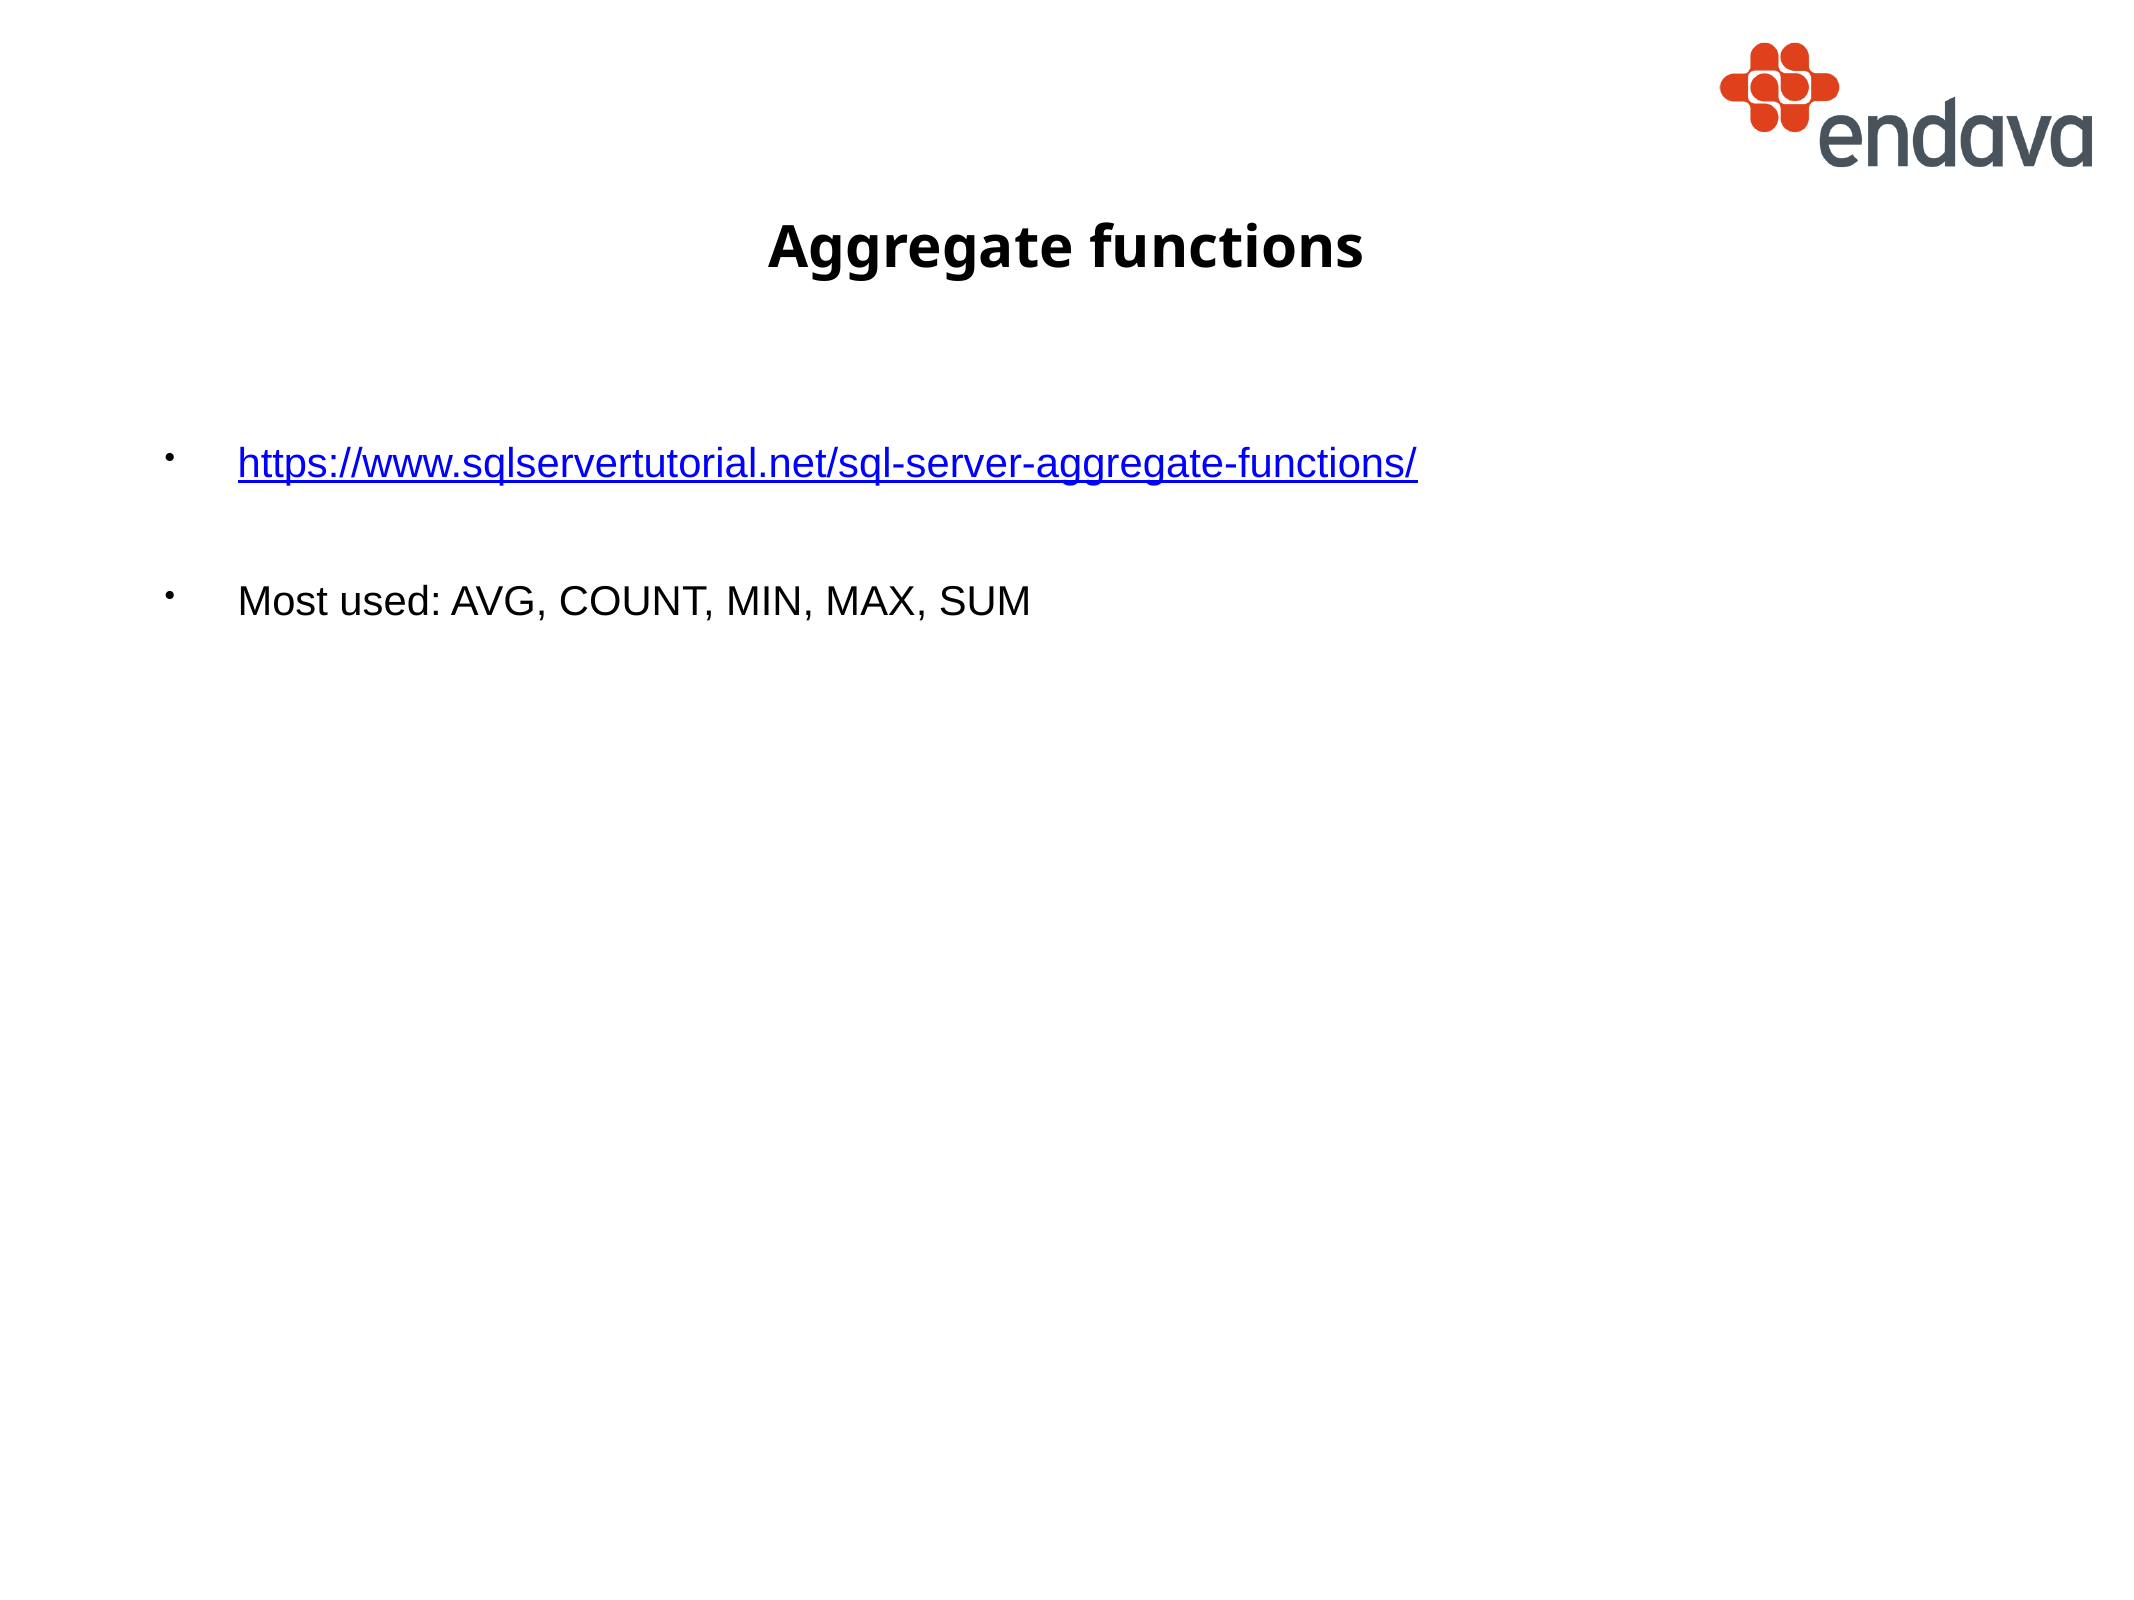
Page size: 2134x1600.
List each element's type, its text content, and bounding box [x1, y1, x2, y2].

title Aggregate functions [155, 161, 1978, 326]
picture [1717, 39, 2092, 168]
list https://www.sqlservertutorial.net/sql-server-aggregate-functions/ Most used: AVG, COUNT, MIN, MAX, SUM [155, 426, 1978, 1459]
